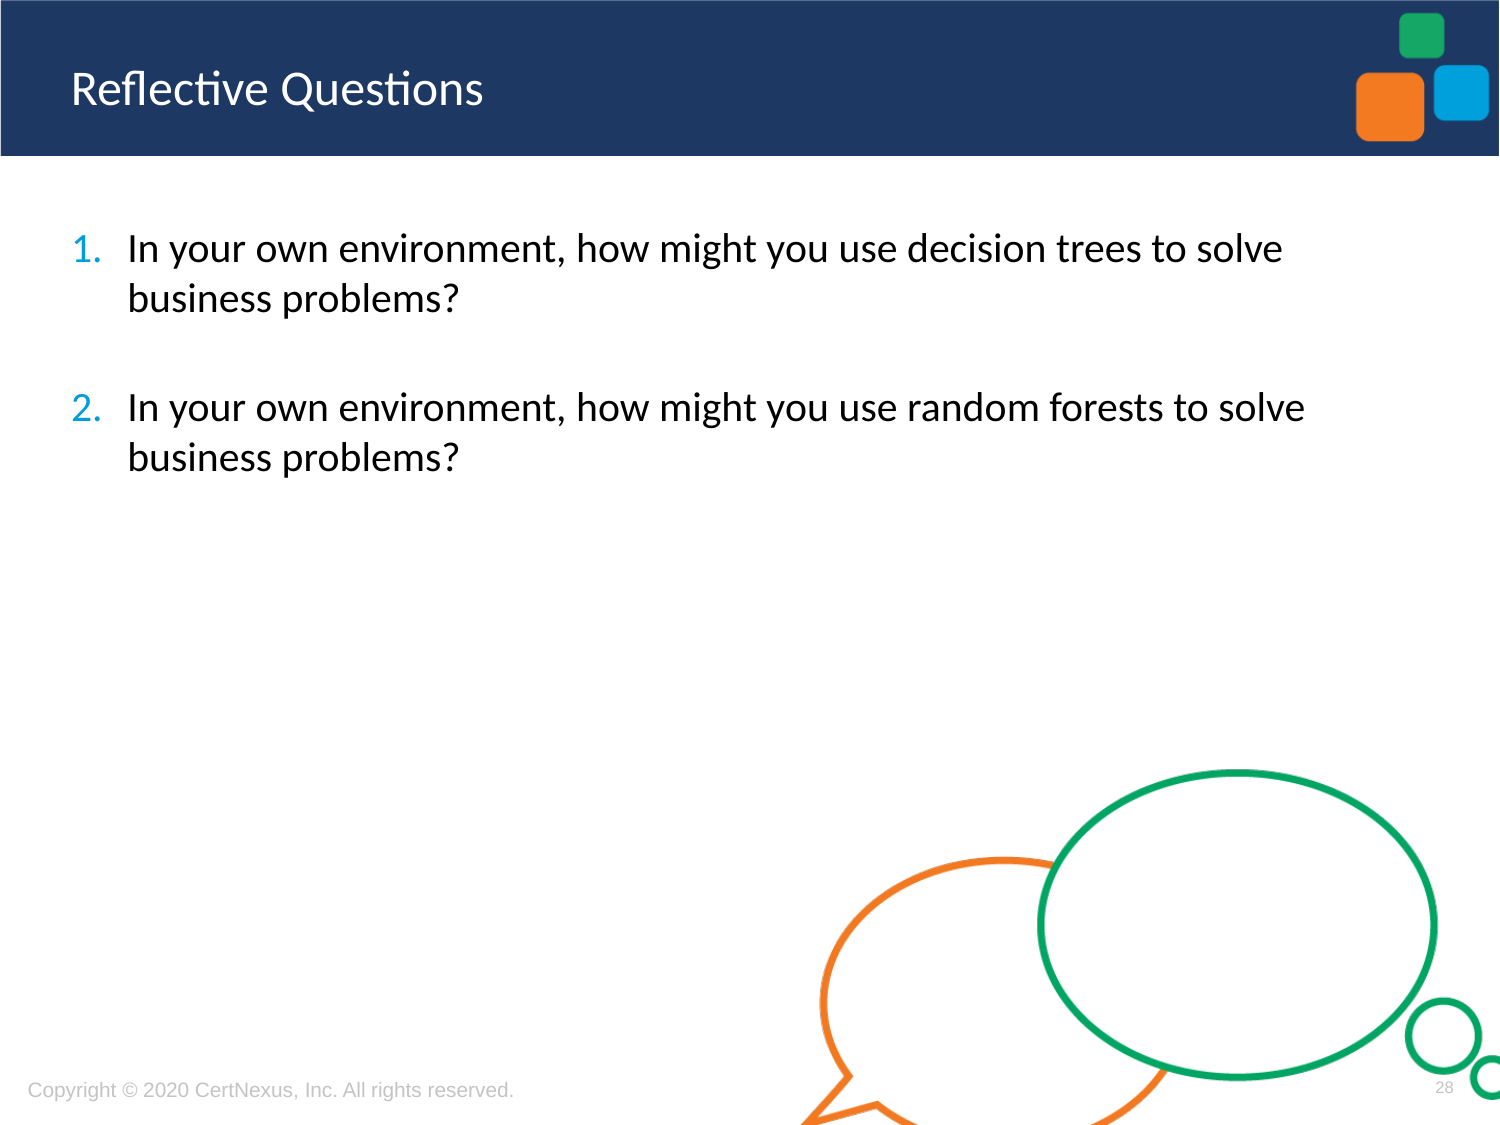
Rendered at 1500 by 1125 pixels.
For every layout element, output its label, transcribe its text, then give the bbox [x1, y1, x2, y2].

picture [0, 0, 1500, 156]
slide_number 28 [1118, 1057, 1469, 1118]
picture [783, 758, 1500, 1125]
list In your own environment, how might you use decision trees to solve business problems? In your own environment, how might you use random forests to solve business problems? [56, 213, 1444, 956]
